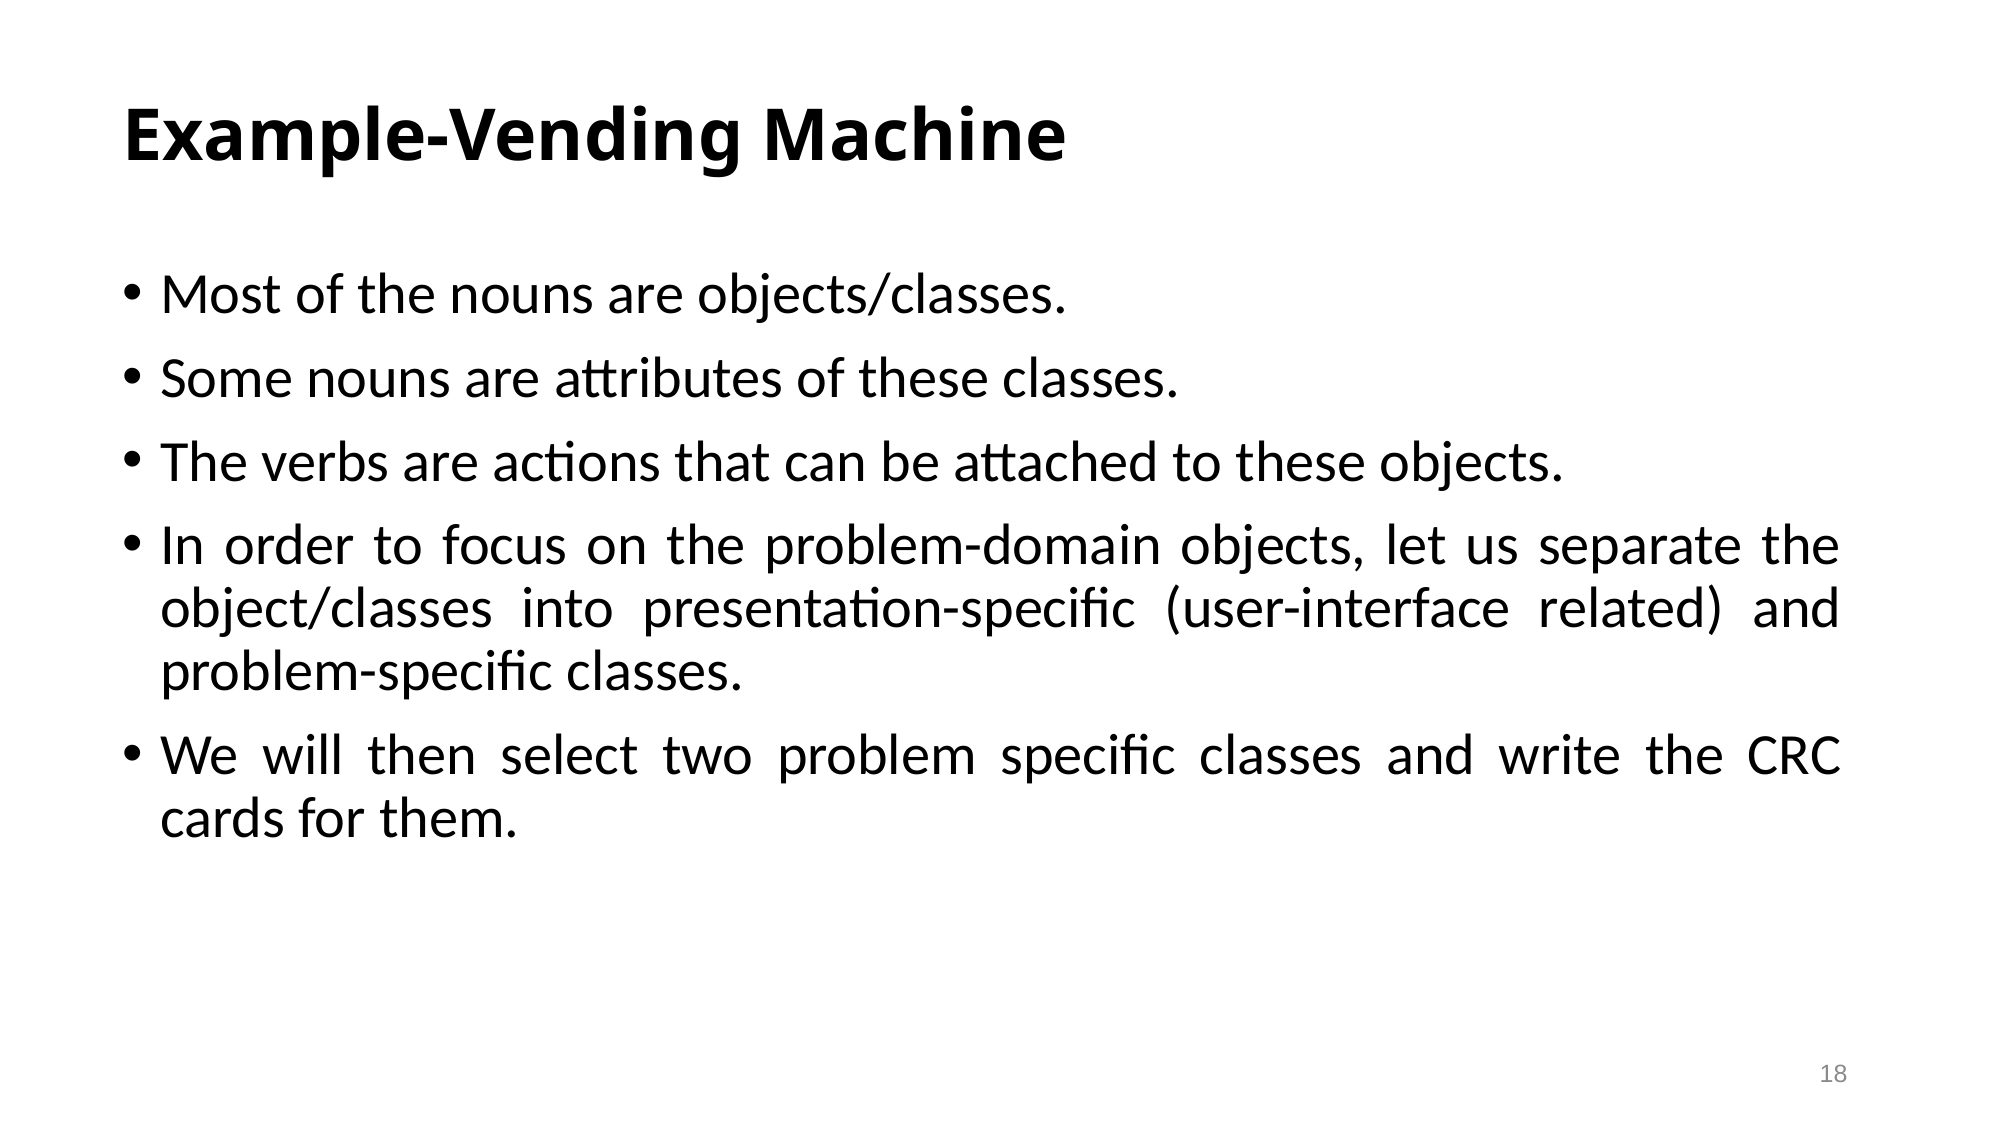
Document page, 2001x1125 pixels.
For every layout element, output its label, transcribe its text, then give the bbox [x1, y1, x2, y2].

list Most of the nouns are objects/classes. Some nouns are attributes of these classes. The verbs are actions that can be attached to these objects. In order to focus on the problem-domain objects, let us separate the object/classes into presentation-specific (user-interface related) and problem-specific classes. We will then select two problem specific classes and write the CRC cards for them. [107, 255, 1857, 1075]
title Example-Vending Machine [107, 91, 1446, 184]
slide_number 18 [1412, 1042, 1863, 1103]
